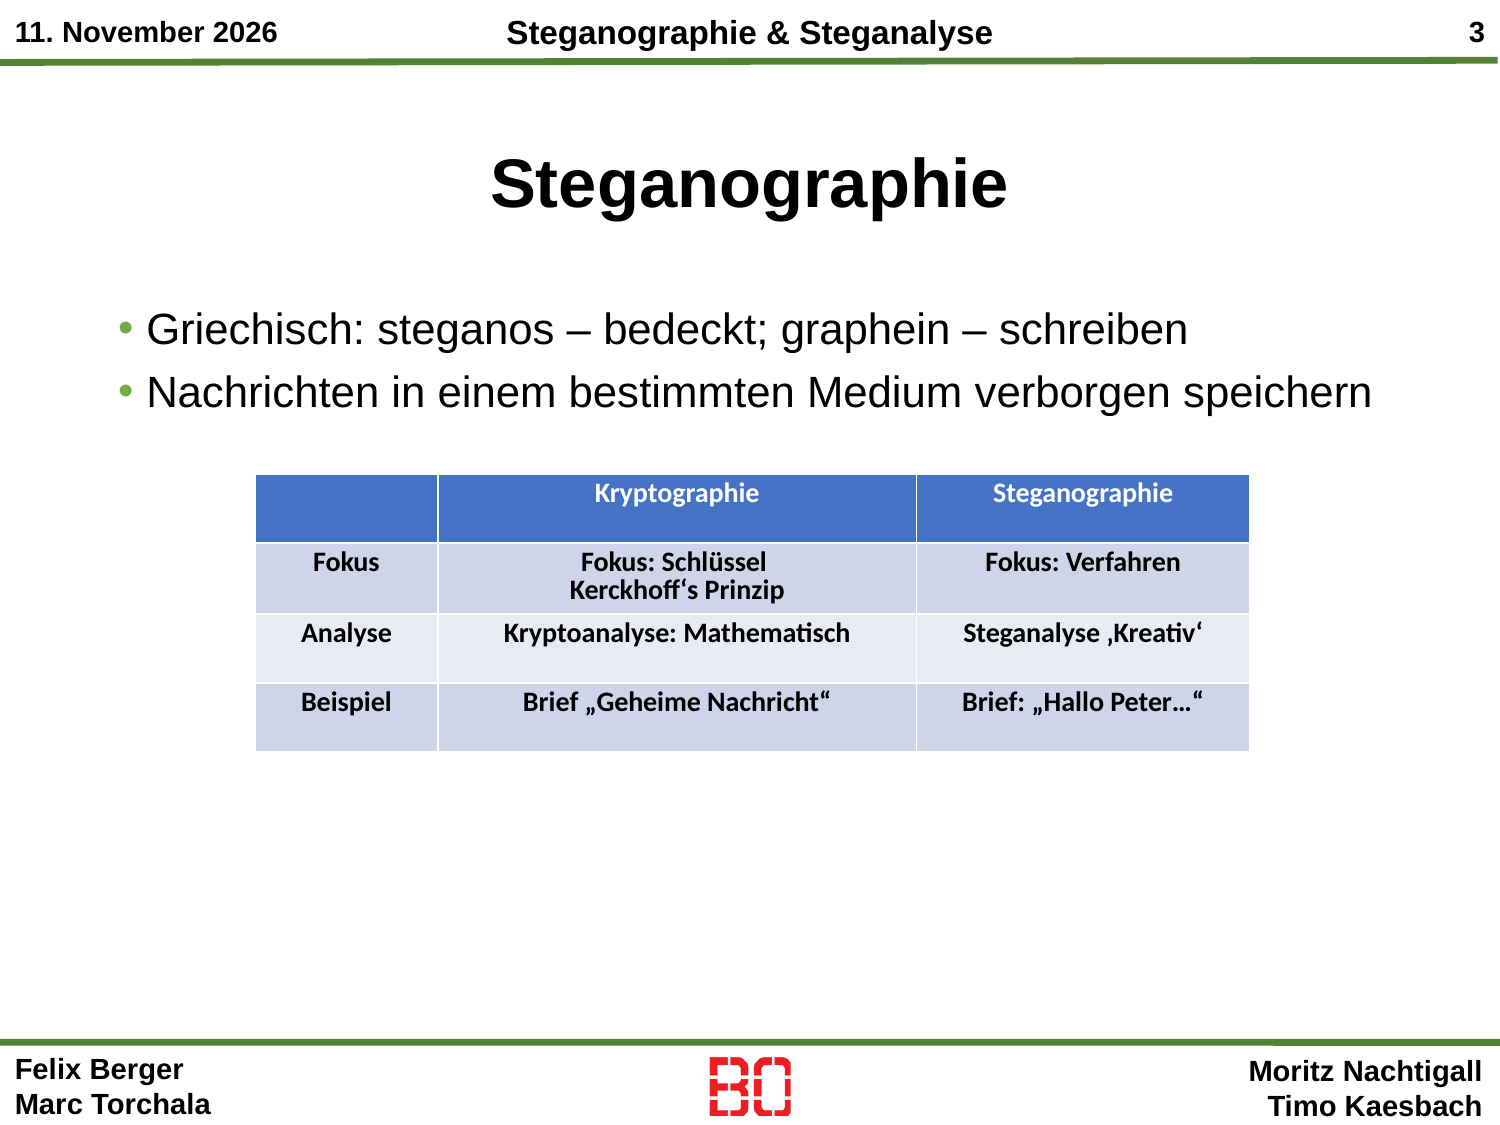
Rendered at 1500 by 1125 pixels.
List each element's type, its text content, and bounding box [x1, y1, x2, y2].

title Steganographie [103, 76, 1397, 295]
table_cell Steganalyse ‚Kreativ‘ [917, 615, 1249, 682]
table_cell Beispiel [256, 684, 437, 751]
list Griechisch: steganos – bedeckt; graphein – schreiben Nachrichten in einem bestimmten Medium verborgen speichern [103, 299, 1397, 1014]
table_cell Fokus: Verfahren [917, 544, 1249, 613]
table_cell Fokus [256, 544, 437, 613]
table_cell Kryptoanalyse: Mathematisch [439, 615, 916, 682]
table_cell Brief: „Hallo Peter…“ [917, 684, 1249, 751]
table_header Kryptographie [439, 475, 916, 542]
table_header [256, 475, 437, 542]
table_cell Analyse [256, 615, 437, 682]
table_header Steganographie [917, 475, 1249, 542]
table_cell Fokus: Schlüssel Kerckhoff‘s Prinzip [439, 544, 916, 613]
table_cell Brief „Geheime Nachricht“ [439, 684, 916, 751]
